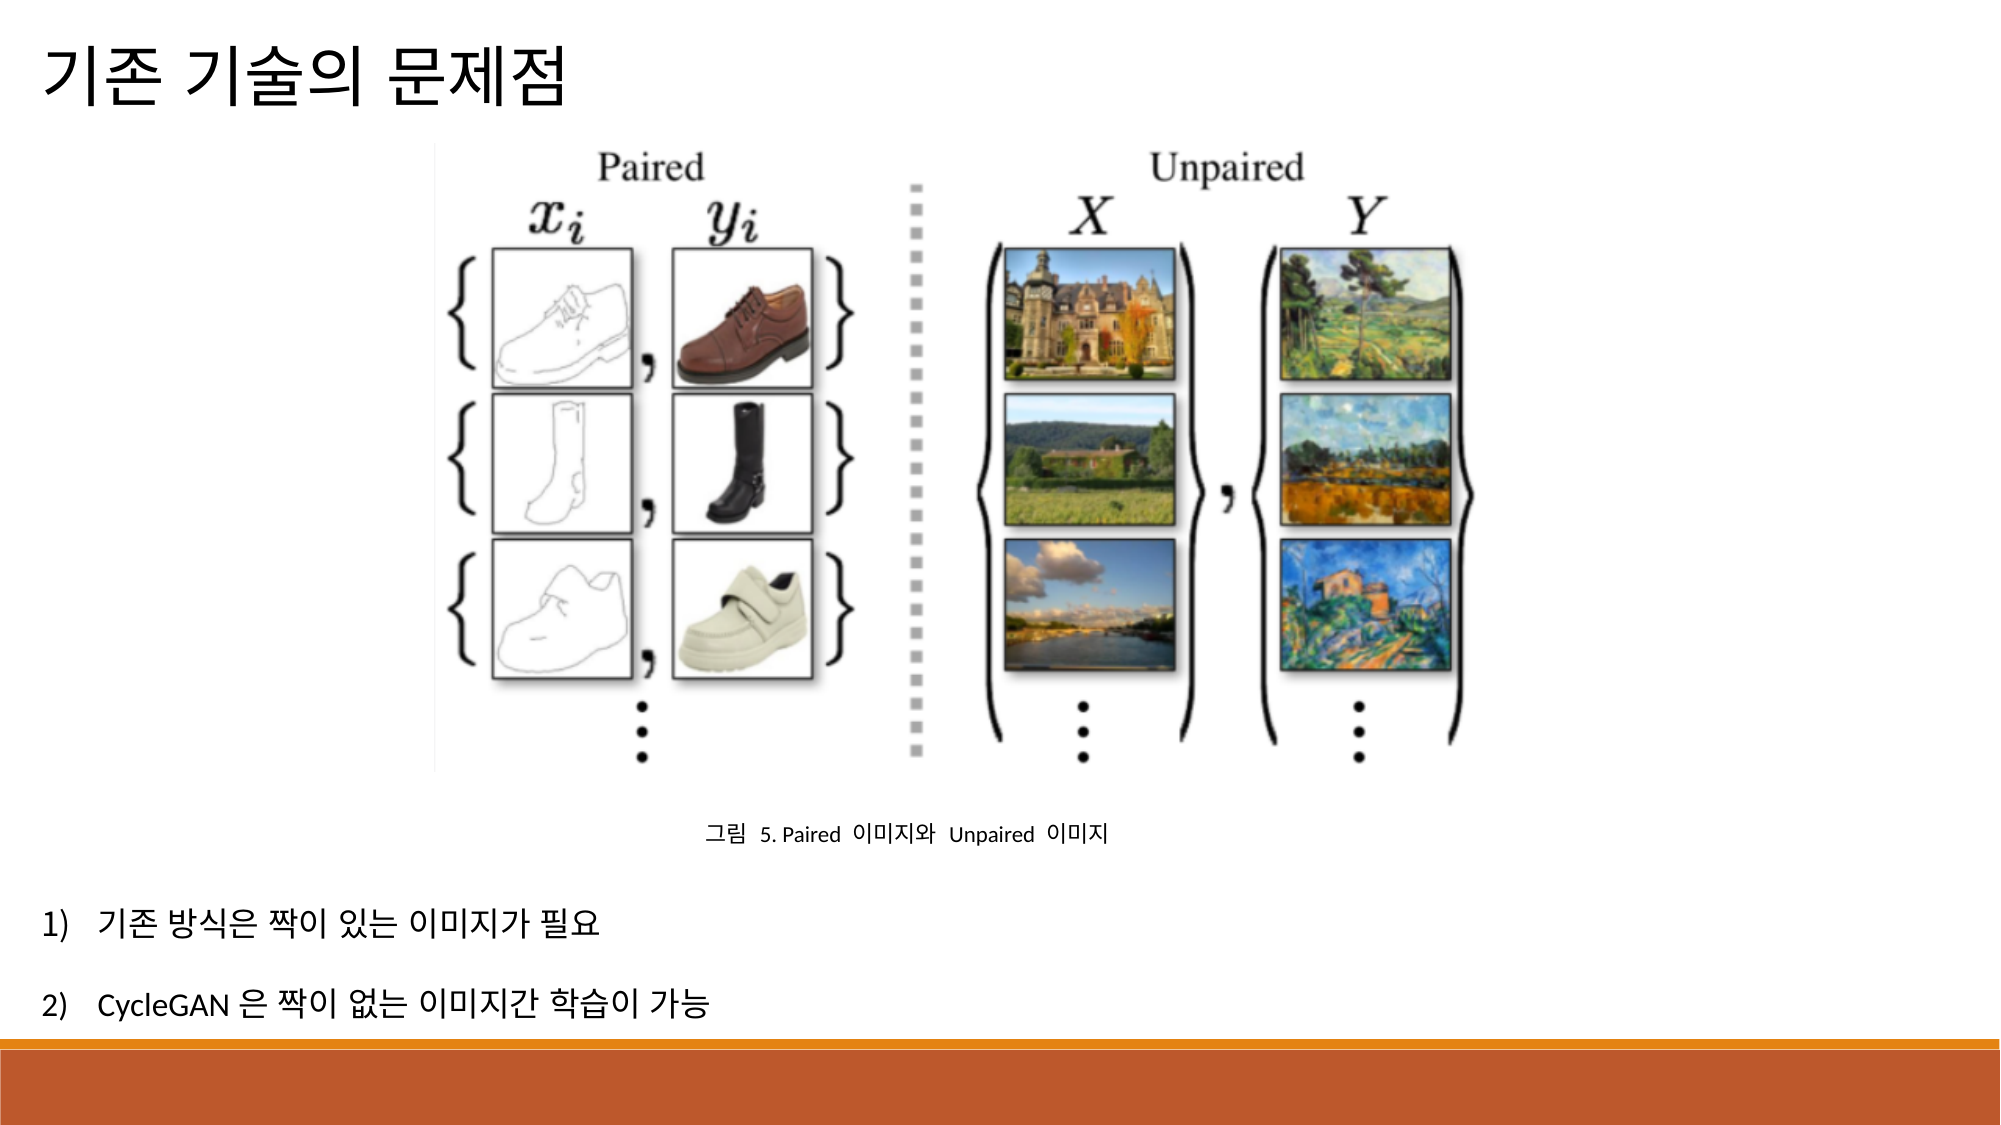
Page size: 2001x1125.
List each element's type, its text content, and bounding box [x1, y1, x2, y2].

text_box 그림 5. Paired 이미지와 Unpaired 이미지 [517, 812, 1298, 855]
text_box 기존 기술의 문제점 [26, 27, 1281, 123]
text_box 기존 방식은 짝이 있는 이미지가 필요 CycleGAN은 짝이 없는 이미지간 학습이 가능 [26, 895, 1938, 1031]
picture [433, 142, 1516, 772]
